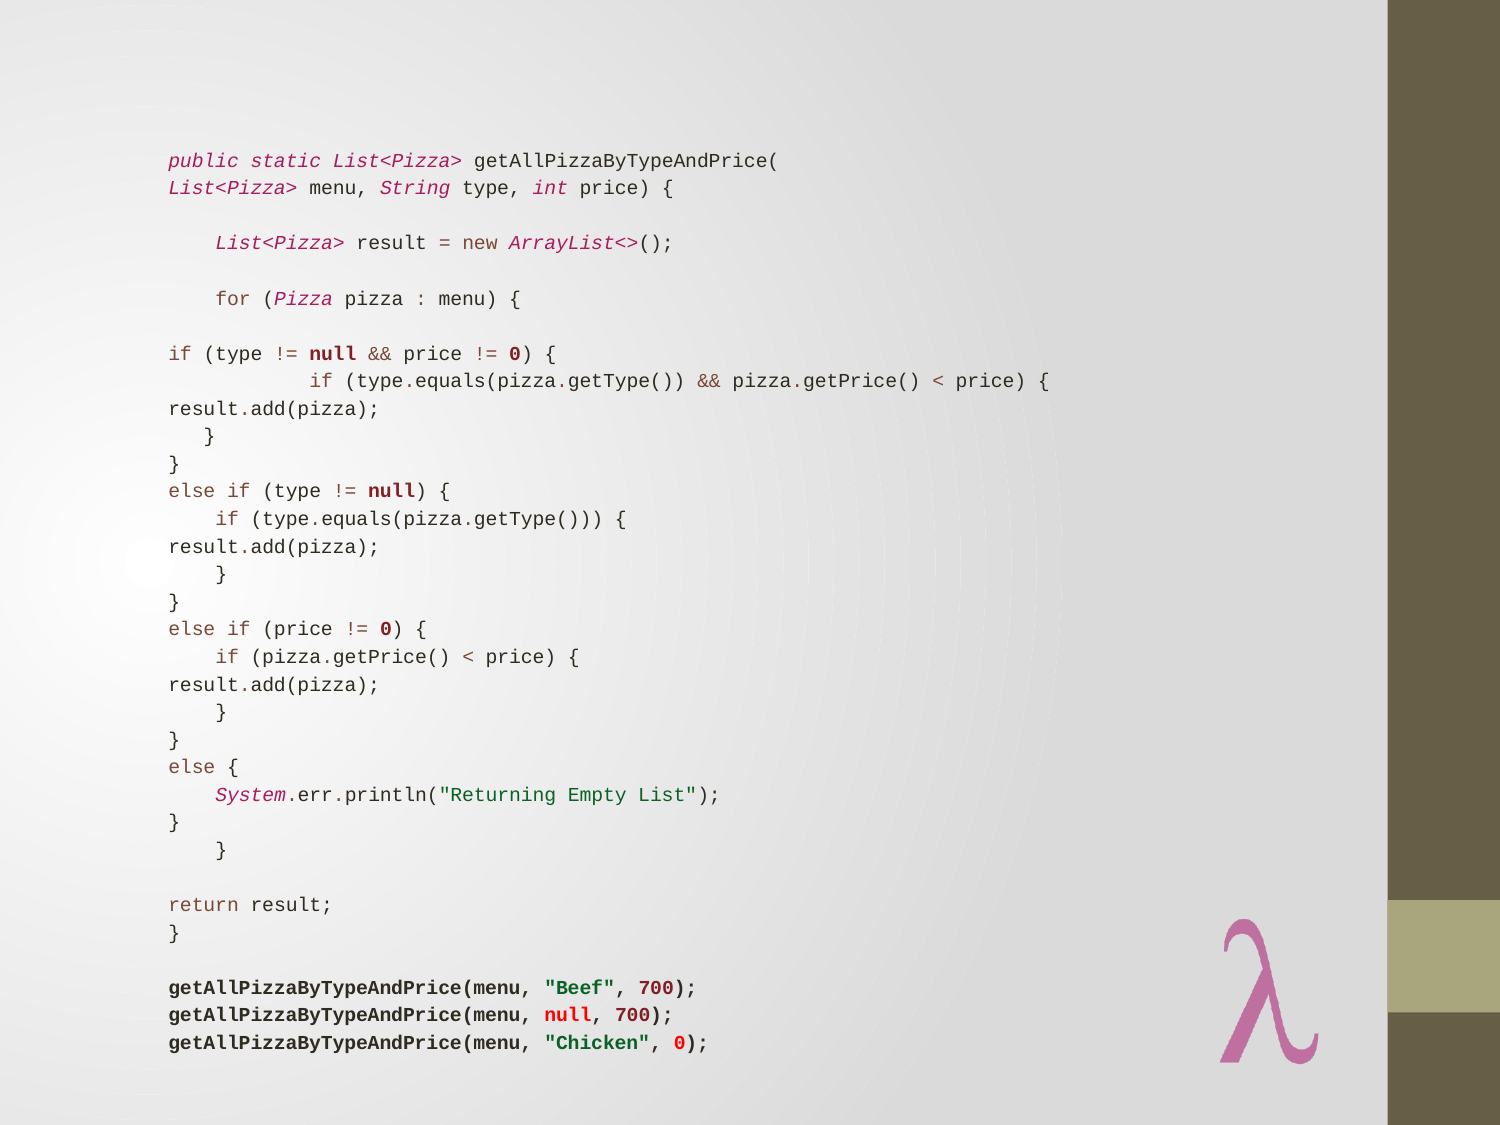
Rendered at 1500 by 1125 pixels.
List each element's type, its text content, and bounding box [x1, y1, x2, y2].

list public static List<Pizza> getAllPizzaByTypeAndPrice( List<Pizza> menu, String type, int price) { List<Pizza> result = new ArrayList<>(); for (Pizza pizza : menu) { if (type != null && price != 0) { if (type.equals(pizza.getType()) && pizza.getPrice() < price) { result.add(pizza); } } else if (type != null) { if (type.equals(pizza.getType())) { result.add(pizza); } } else if (price != 0) { if (pizza.getPrice() < price) { result.add(pizza); } } else { System.err.println("Returning Empty List"); } } return result; } getAllPizzaByTypeAndPrice(menu, "Beef", 700); getAllPizzaByTypeAndPrice(menu, null, 700); getAllPizzaByTypeAndPrice(menu, "Chicken", 0); [137, 139, 1363, 1068]
text_box [112, 897, 1325, 1086]
picture [1213, 915, 1326, 1068]
